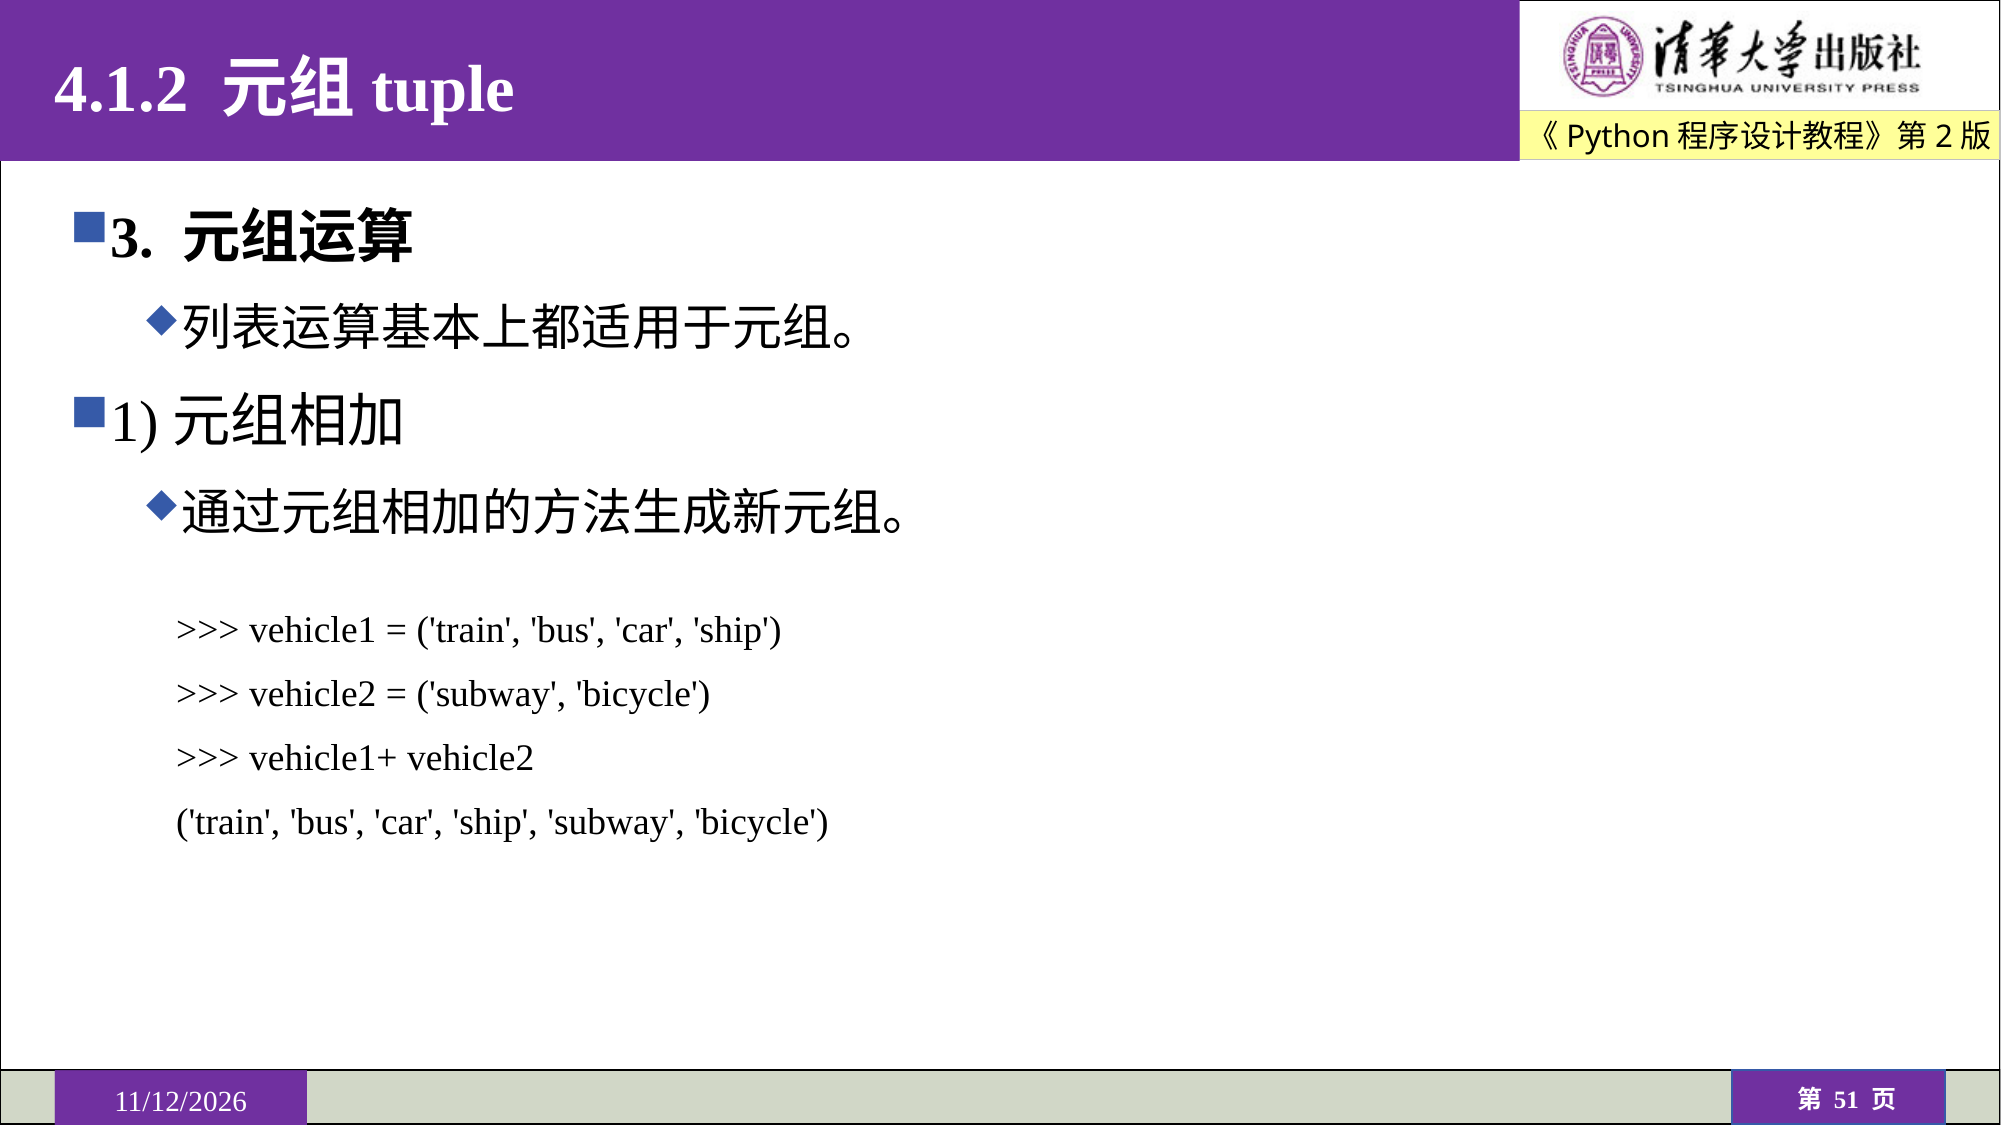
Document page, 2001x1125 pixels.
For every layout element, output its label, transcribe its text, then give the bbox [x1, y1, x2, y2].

list 3. 元组运算 列表运算基本上都适用于元组。 1)元组相加 通过元组相加的方法生成新元组。 [54, 184, 1946, 563]
title 4.1.2 元组tuple [54, 0, 1520, 161]
picture [1559, 11, 1946, 102]
text_box >>> vehicle1 = ('train', 'bus', 'car', 'ship') >>> vehicle2 = ('subway', 'bicycle') >>> vehicle1+ vehicle2 ('train', 'bus', 'car', 'ship', 'subway', 'bicycle') [161, 597, 1162, 849]
